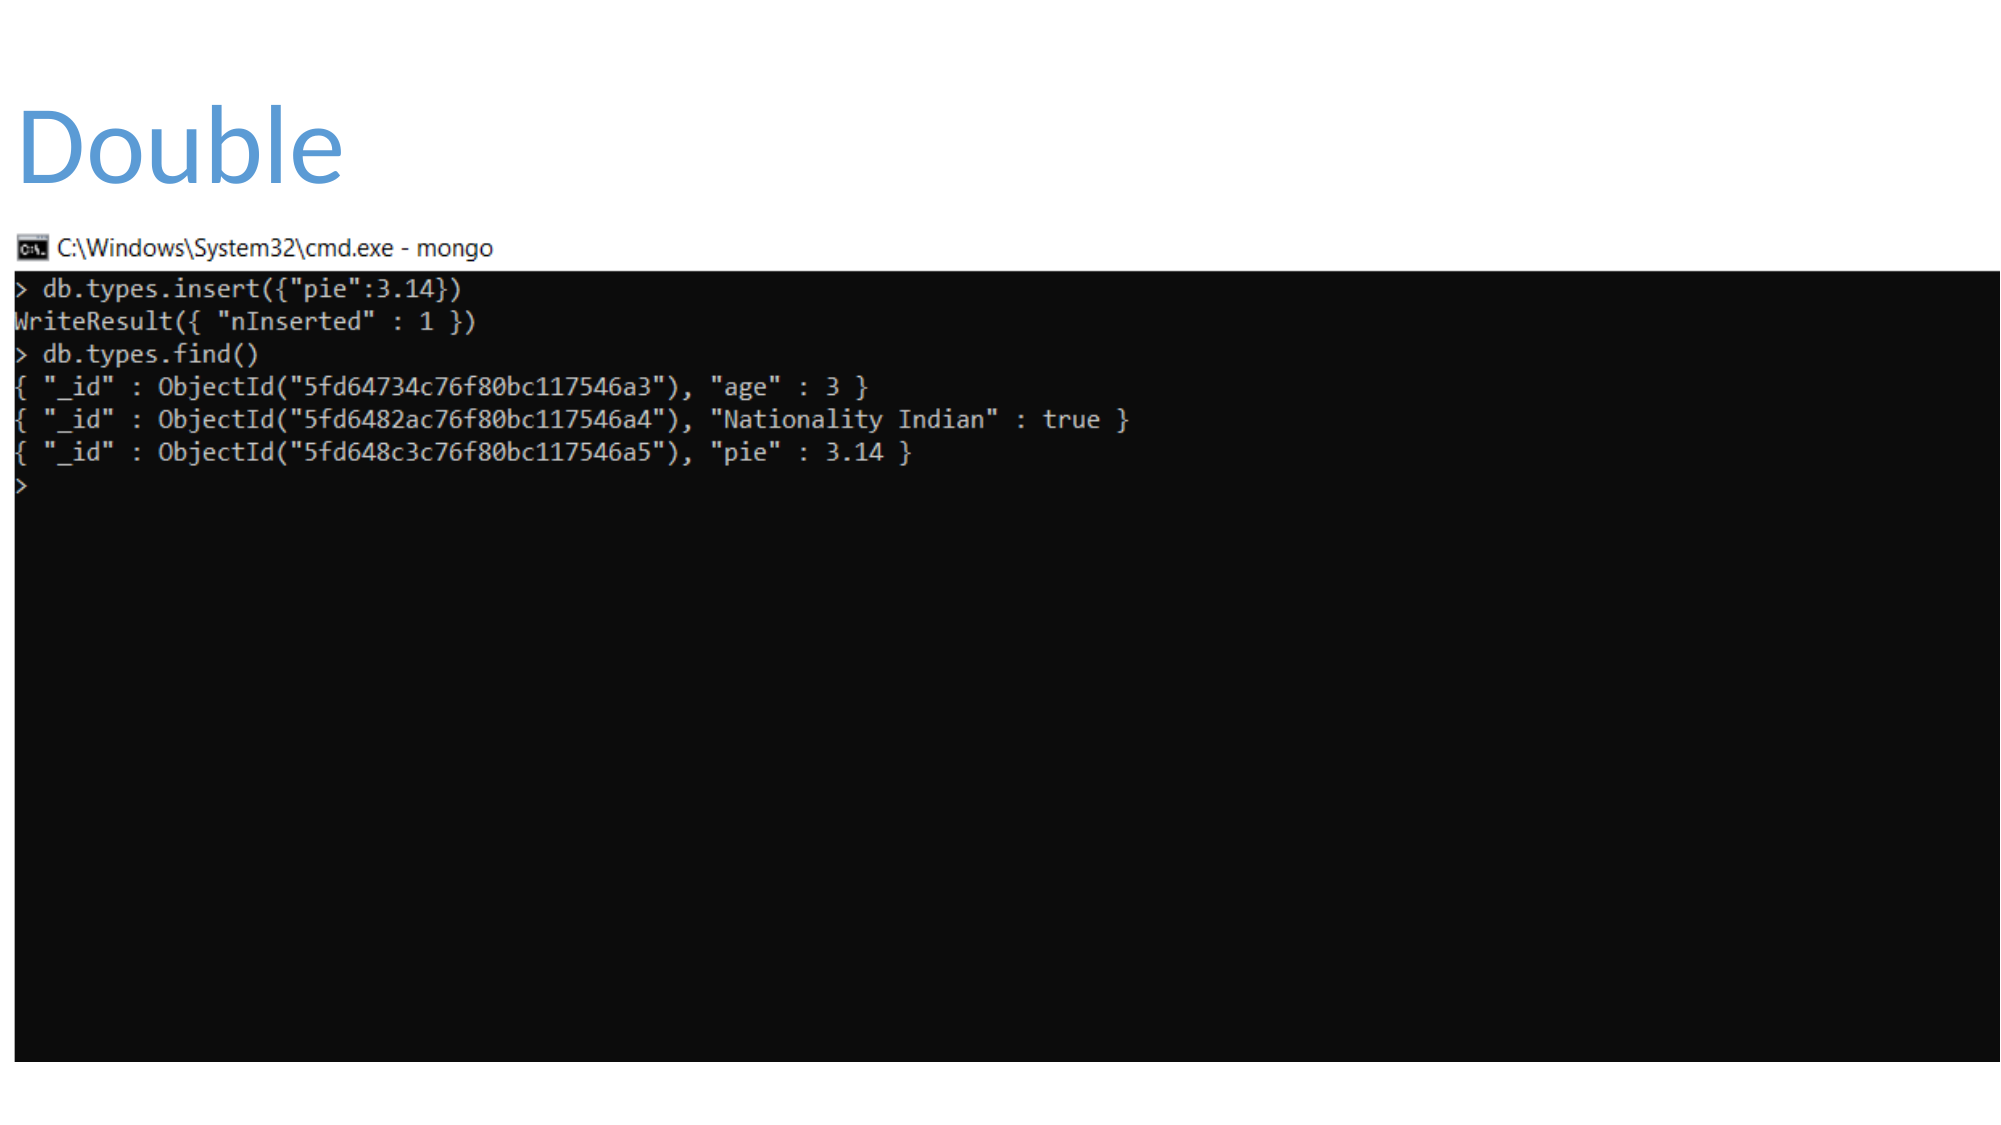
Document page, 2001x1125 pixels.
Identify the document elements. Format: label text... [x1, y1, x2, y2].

picture [14, 224, 2000, 1062]
text_box Double [1, 63, 361, 214]
